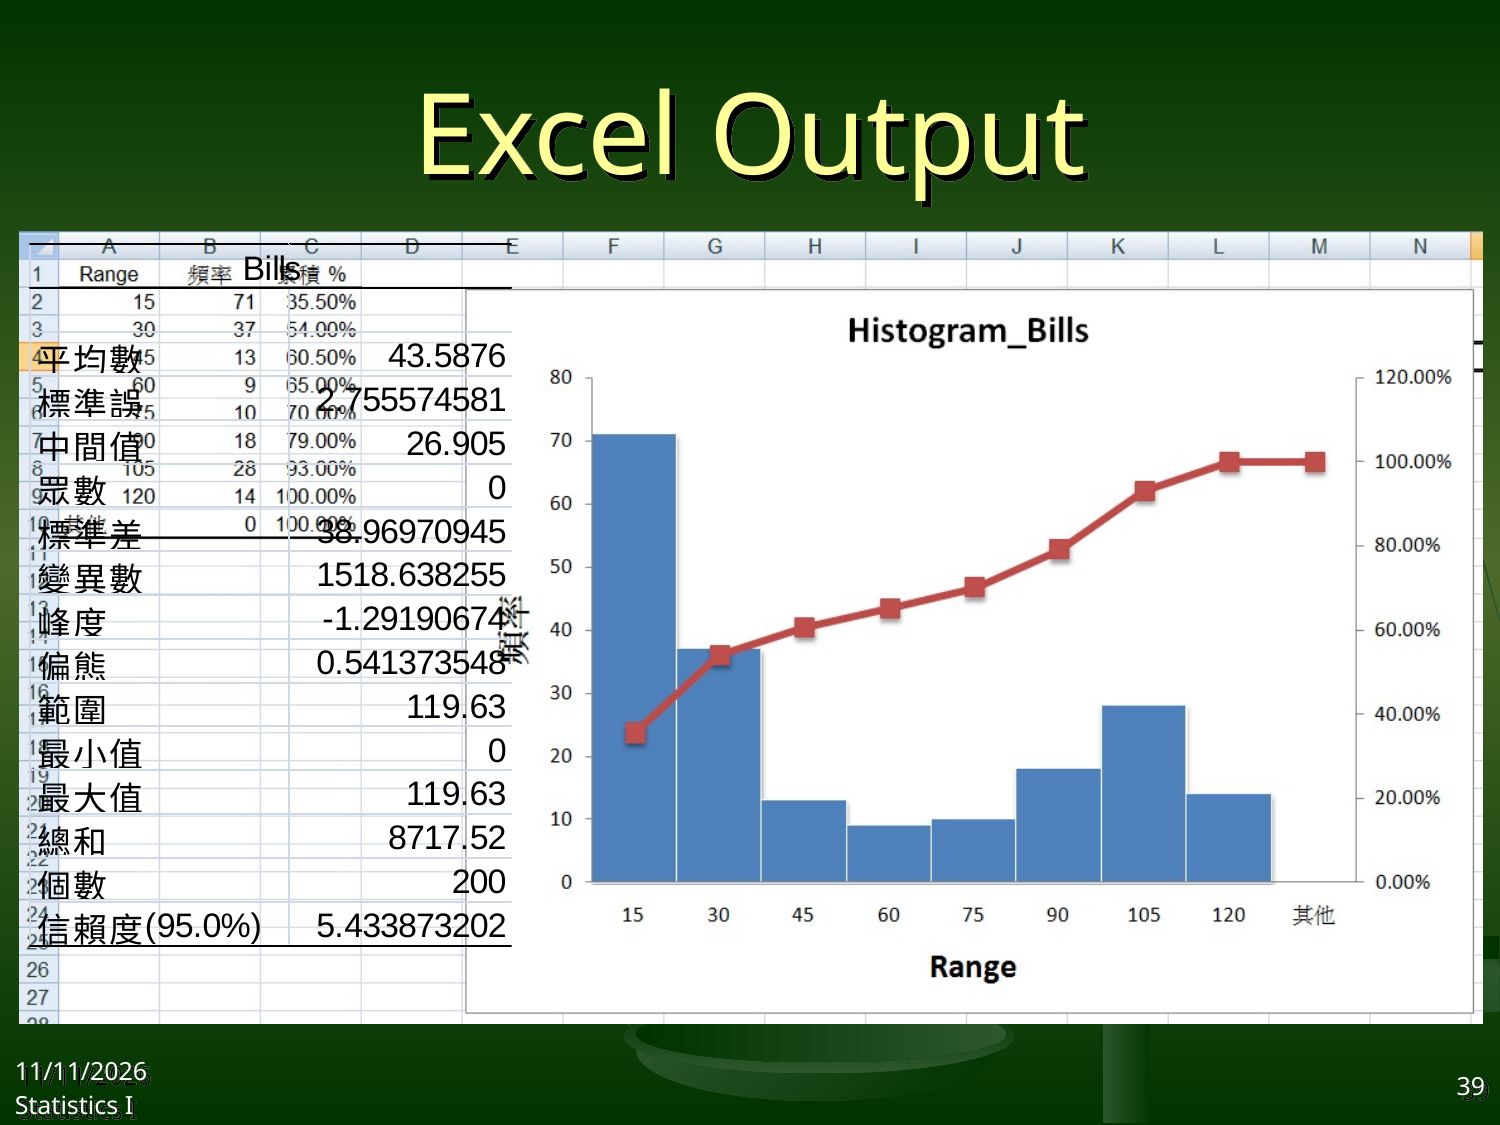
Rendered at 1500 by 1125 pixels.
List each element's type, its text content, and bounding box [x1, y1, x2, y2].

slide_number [0, 1049, 351, 1125]
slide_number 39 [1149, 1049, 1500, 1125]
title Excel Output [74, 54, 1426, 206]
picture [18, 231, 1483, 1024]
